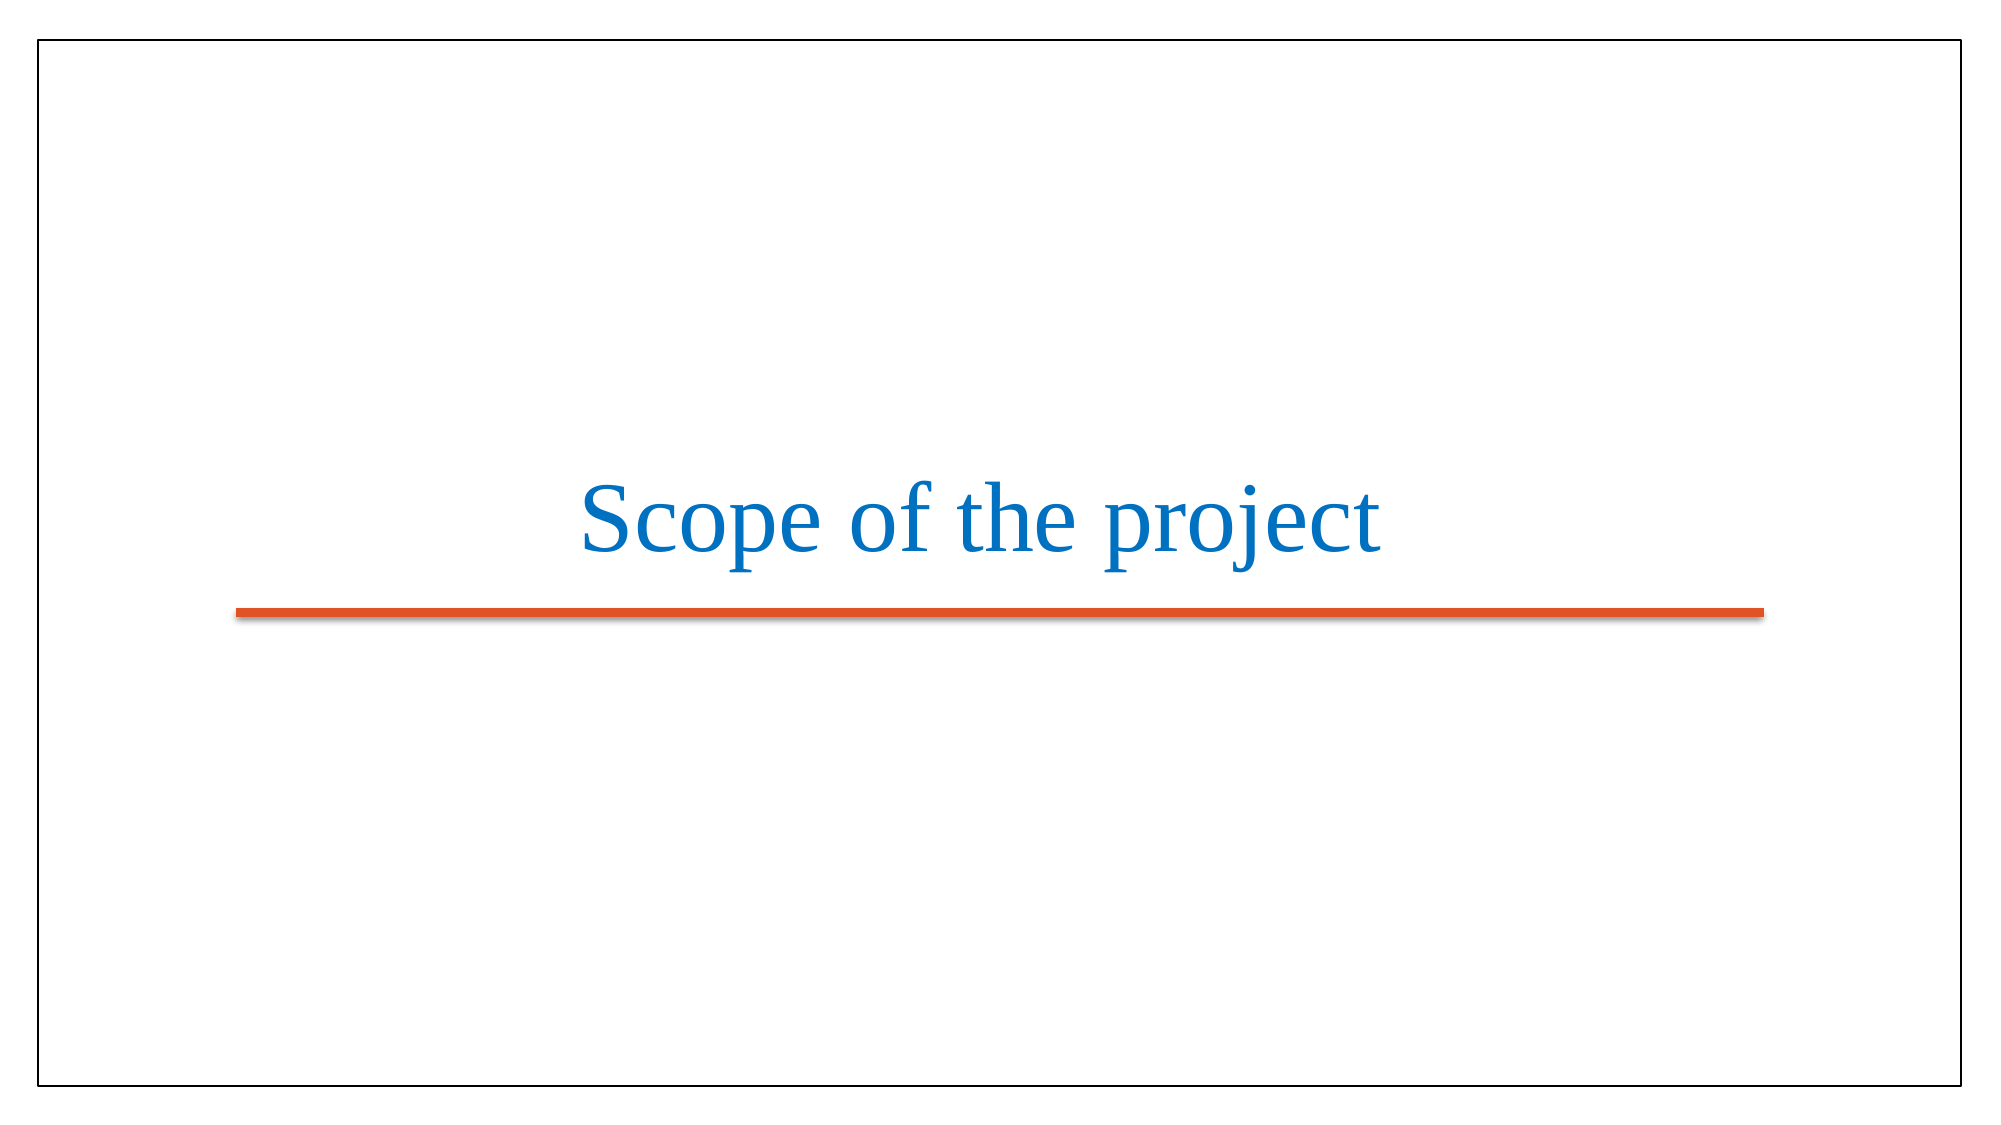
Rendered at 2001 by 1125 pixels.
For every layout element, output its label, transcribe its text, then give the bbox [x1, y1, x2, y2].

text_box Scope of the project [564, 444, 1545, 579]
